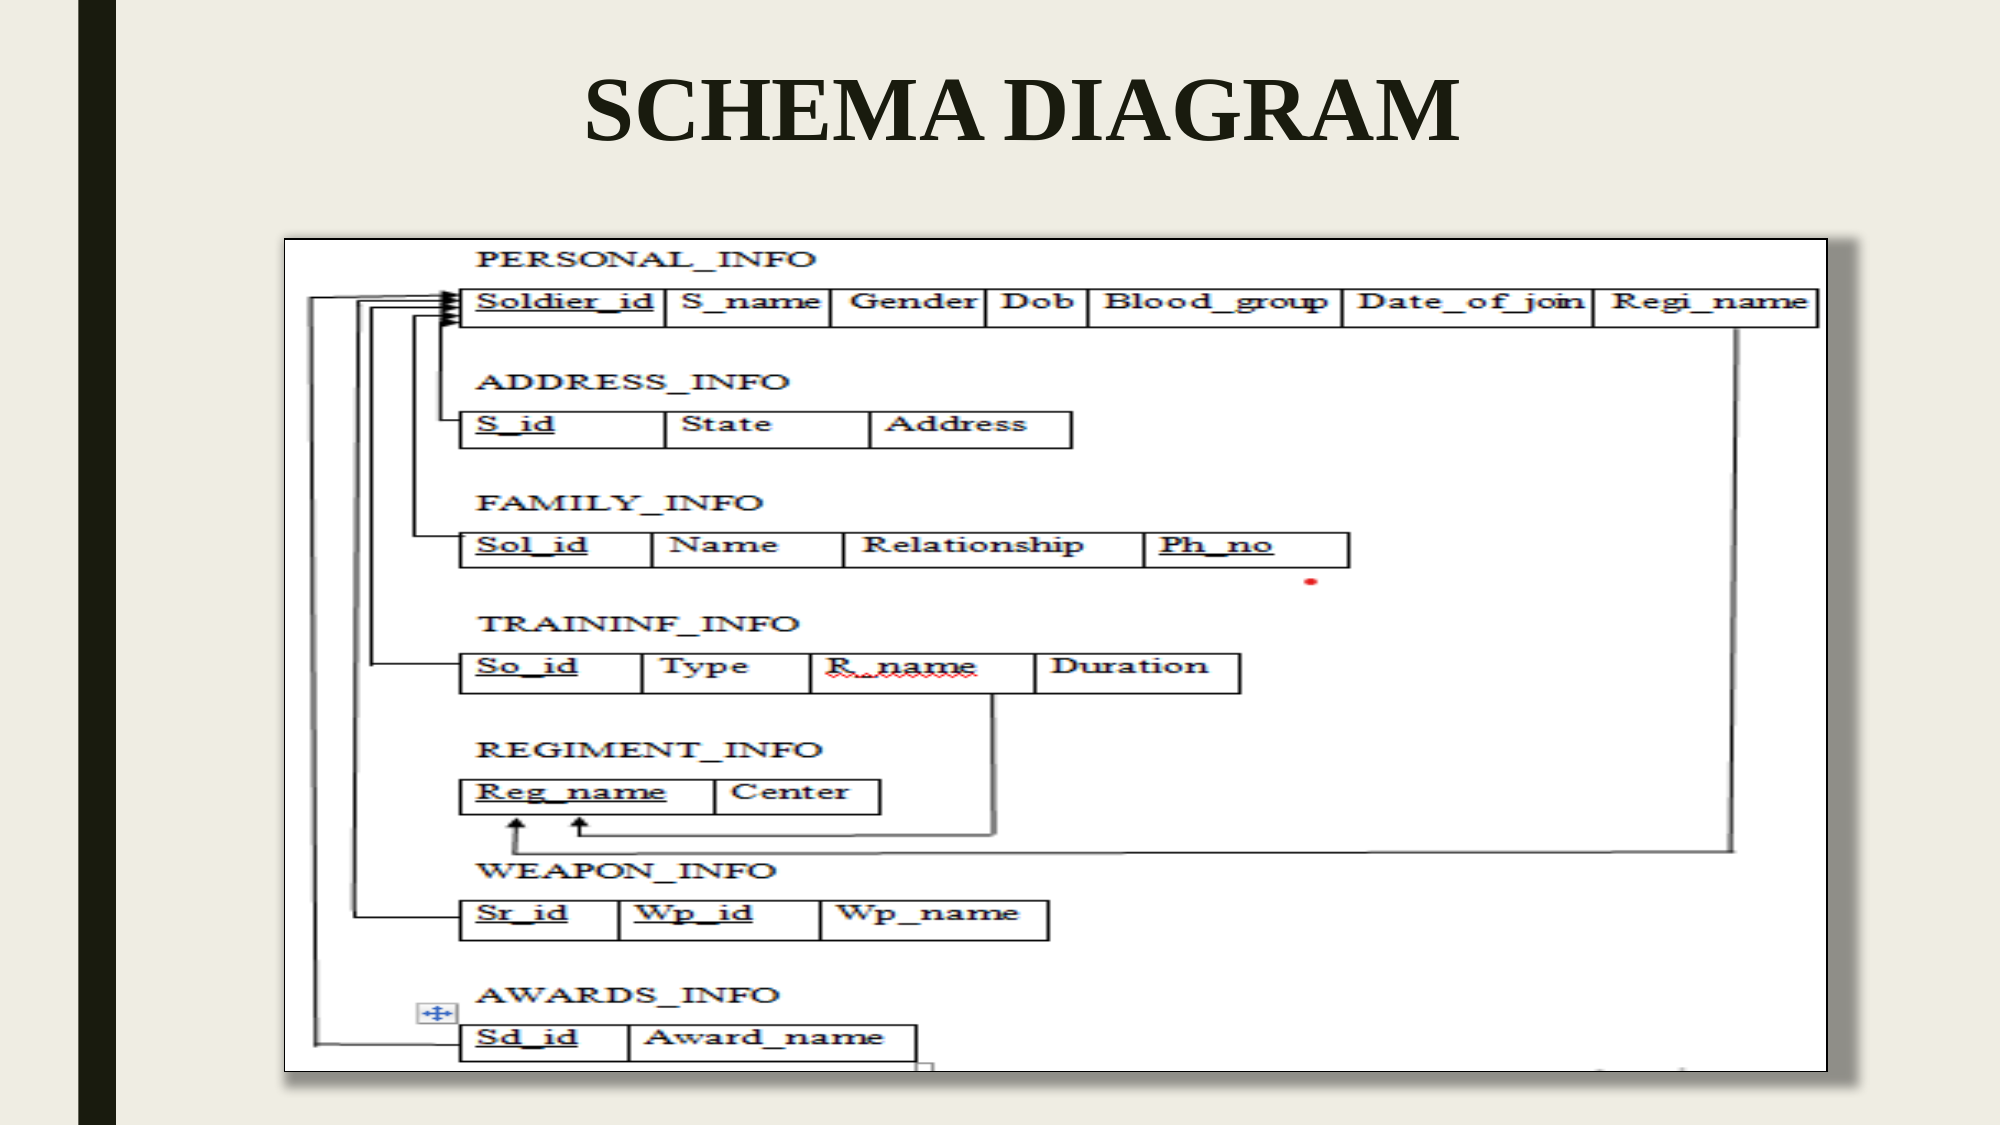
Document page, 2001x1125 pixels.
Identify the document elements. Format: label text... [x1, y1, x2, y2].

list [285, 239, 1827, 1071]
title SCHEMA DIAGRAM [244, 54, 1802, 299]
